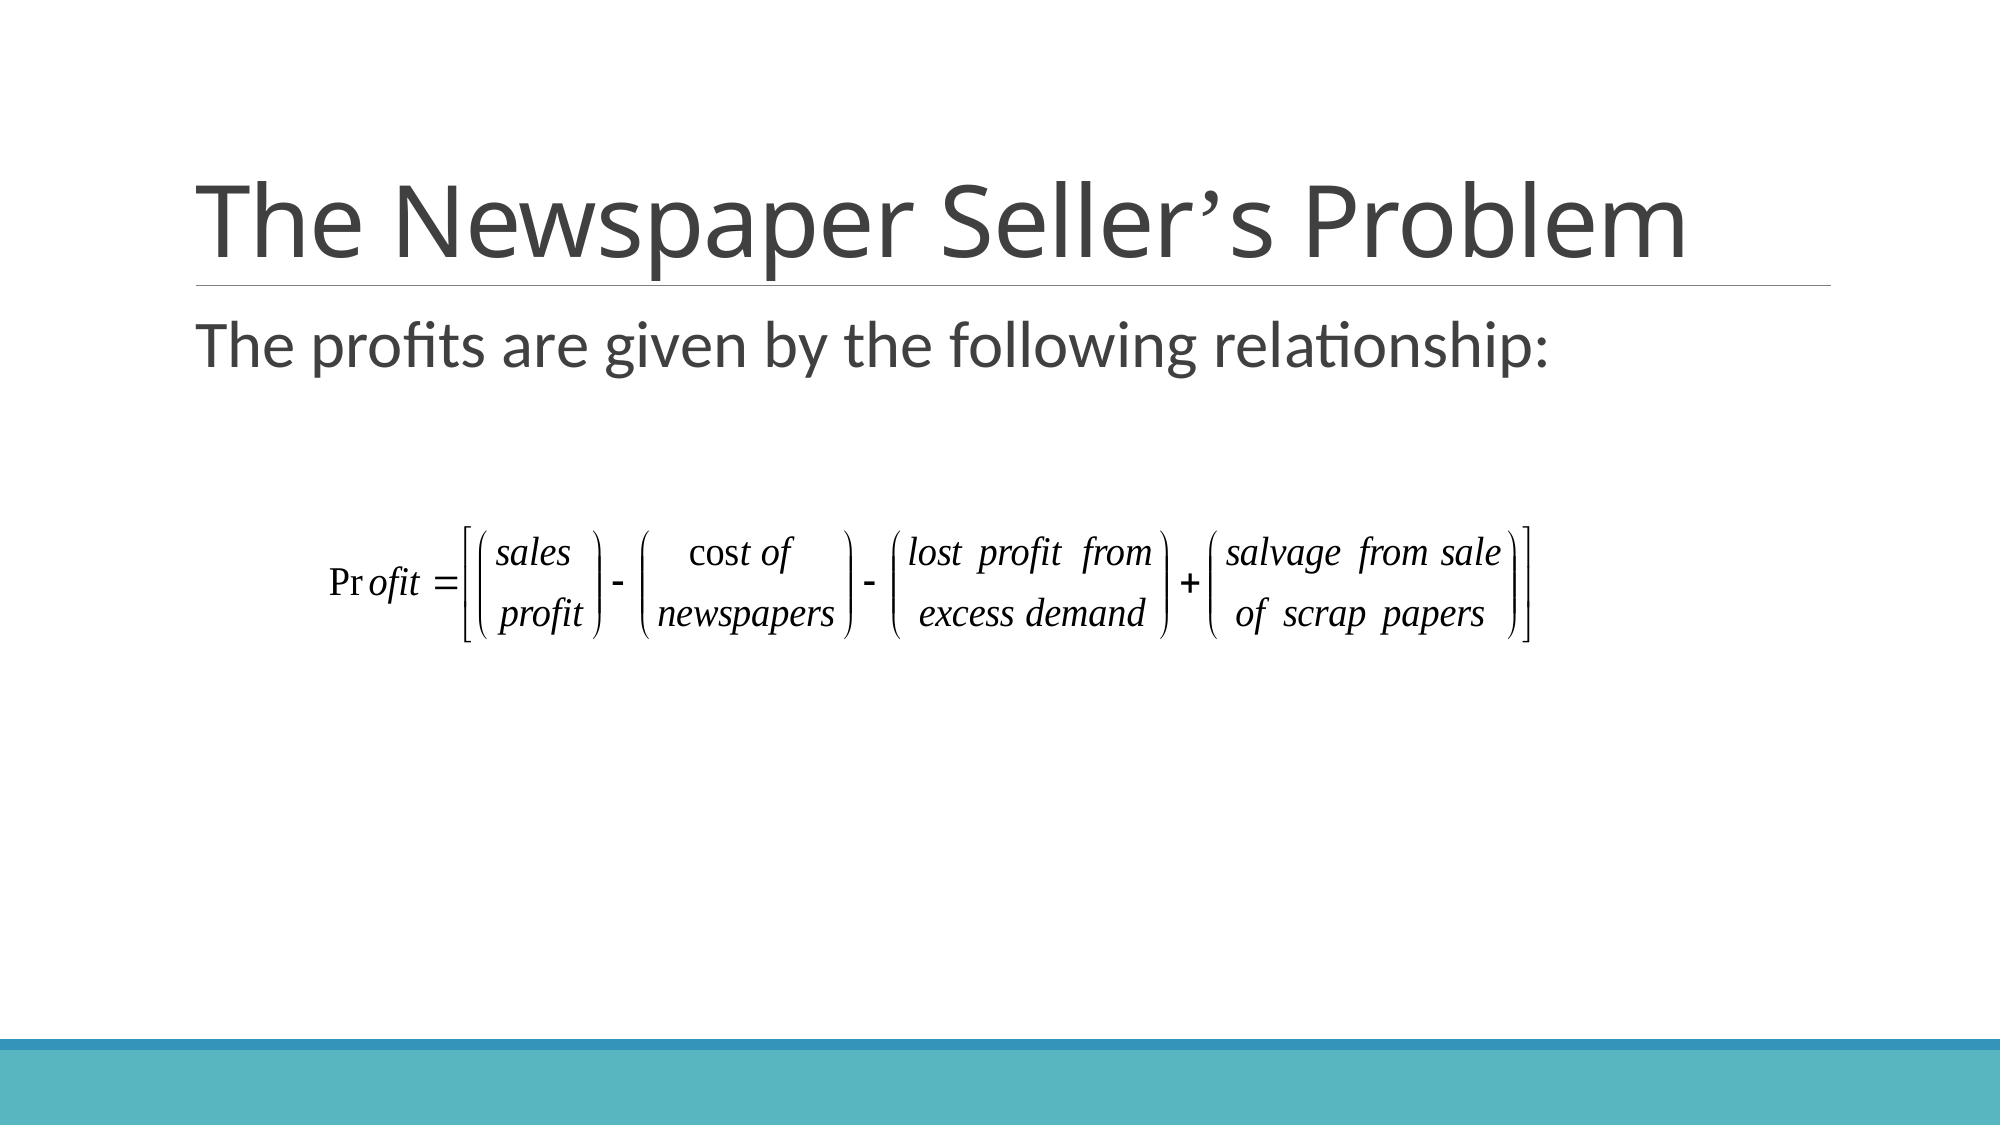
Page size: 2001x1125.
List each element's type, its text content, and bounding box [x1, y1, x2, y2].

title The Newspaper Seller’s Problem [180, 47, 1830, 285]
list The profits are given by the following relationship: [180, 302, 1830, 963]
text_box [322, 520, 1543, 651]
